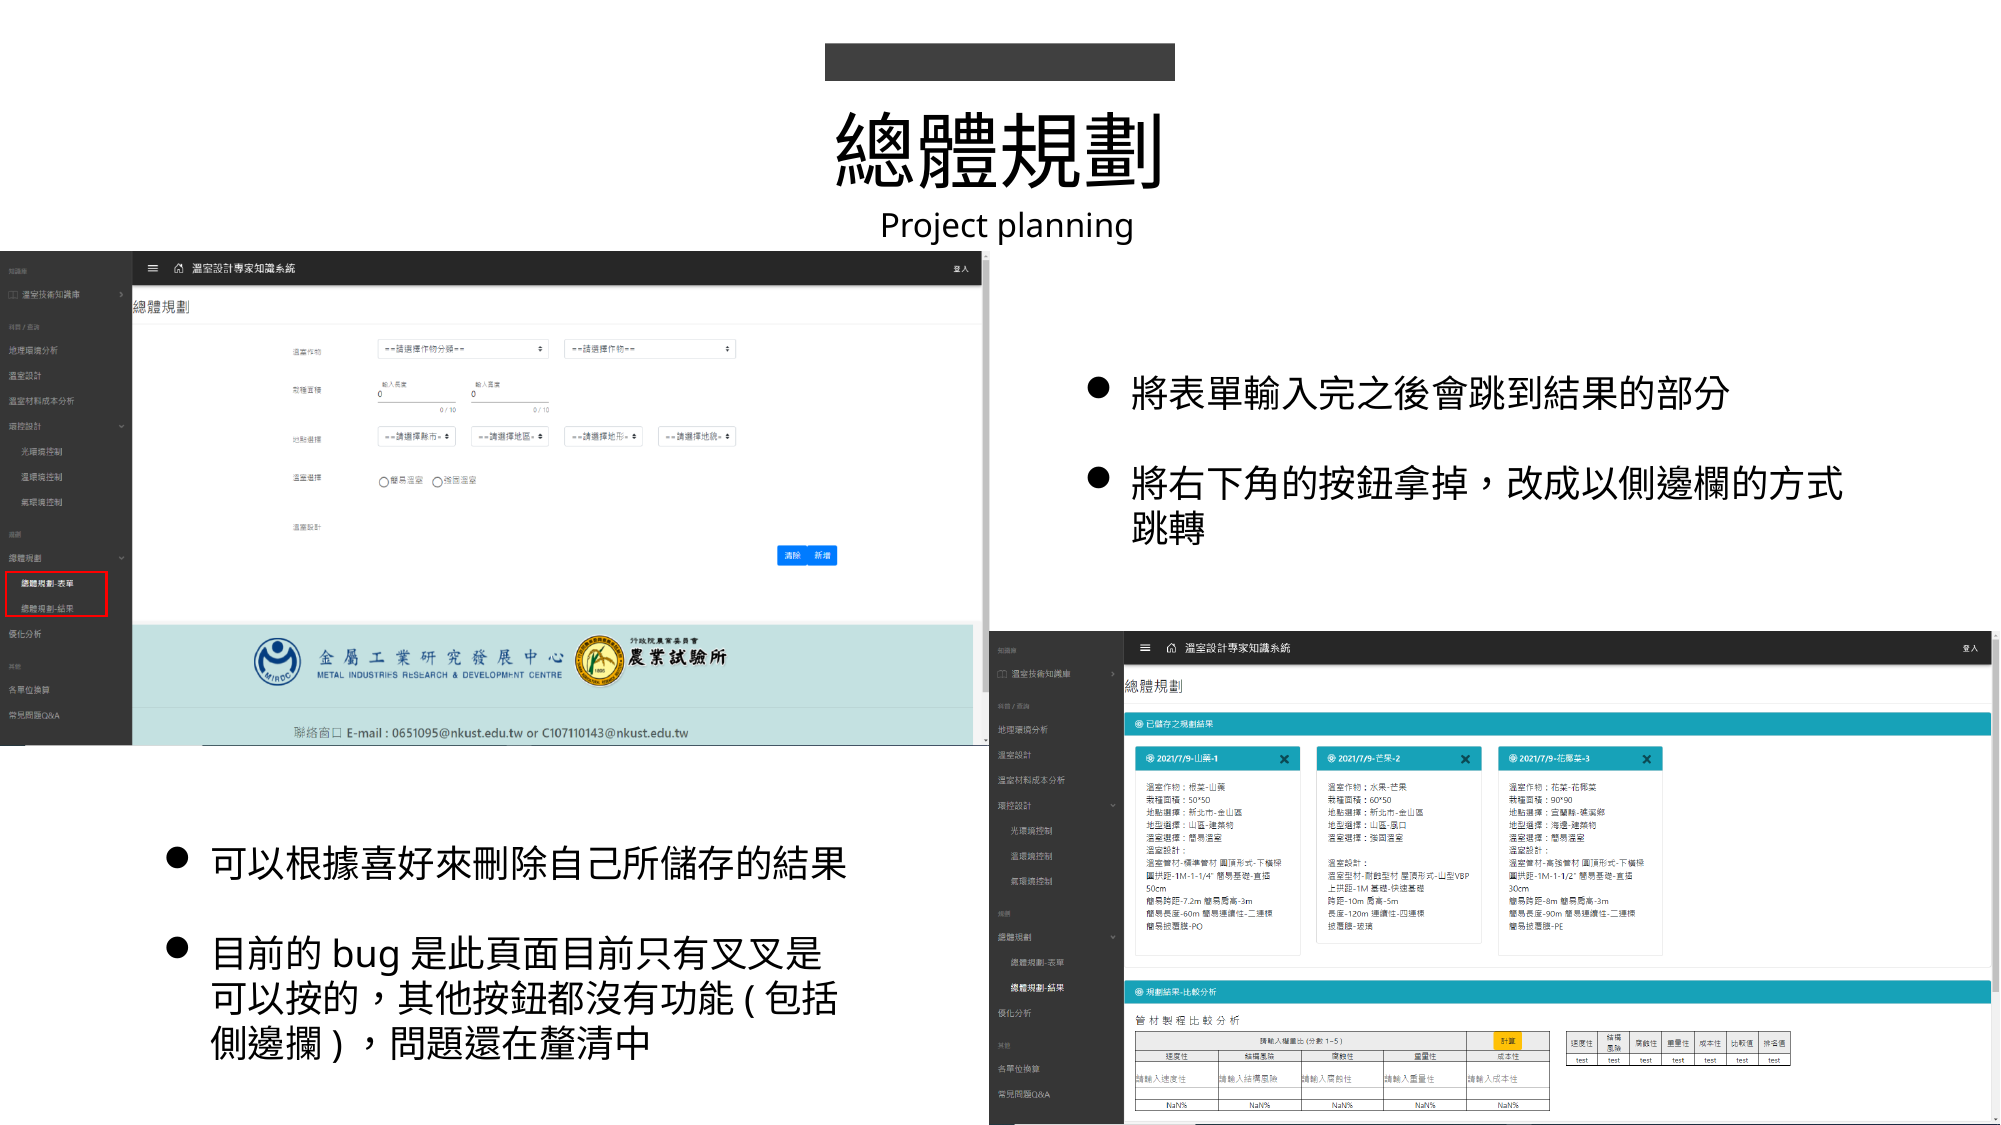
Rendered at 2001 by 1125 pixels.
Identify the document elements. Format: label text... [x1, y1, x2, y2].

text_box 可以根據喜好來刪除自己所儲存的結果 目前的bug是此頁面目前只有叉叉是可以按的，其他按鈕都沒有功能(包括側邊攔)，問題還在釐清中 [148, 832, 874, 1073]
picture [0, 251, 2000, 1125]
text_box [520, 91, 1480, 252]
text_box 將表單輸入完之後會跳到結果的部分 將右下角的按鈕拿掉，改成以側邊欄的方式跳轉 [1069, 363, 1889, 558]
text_box [824, 42, 1176, 82]
